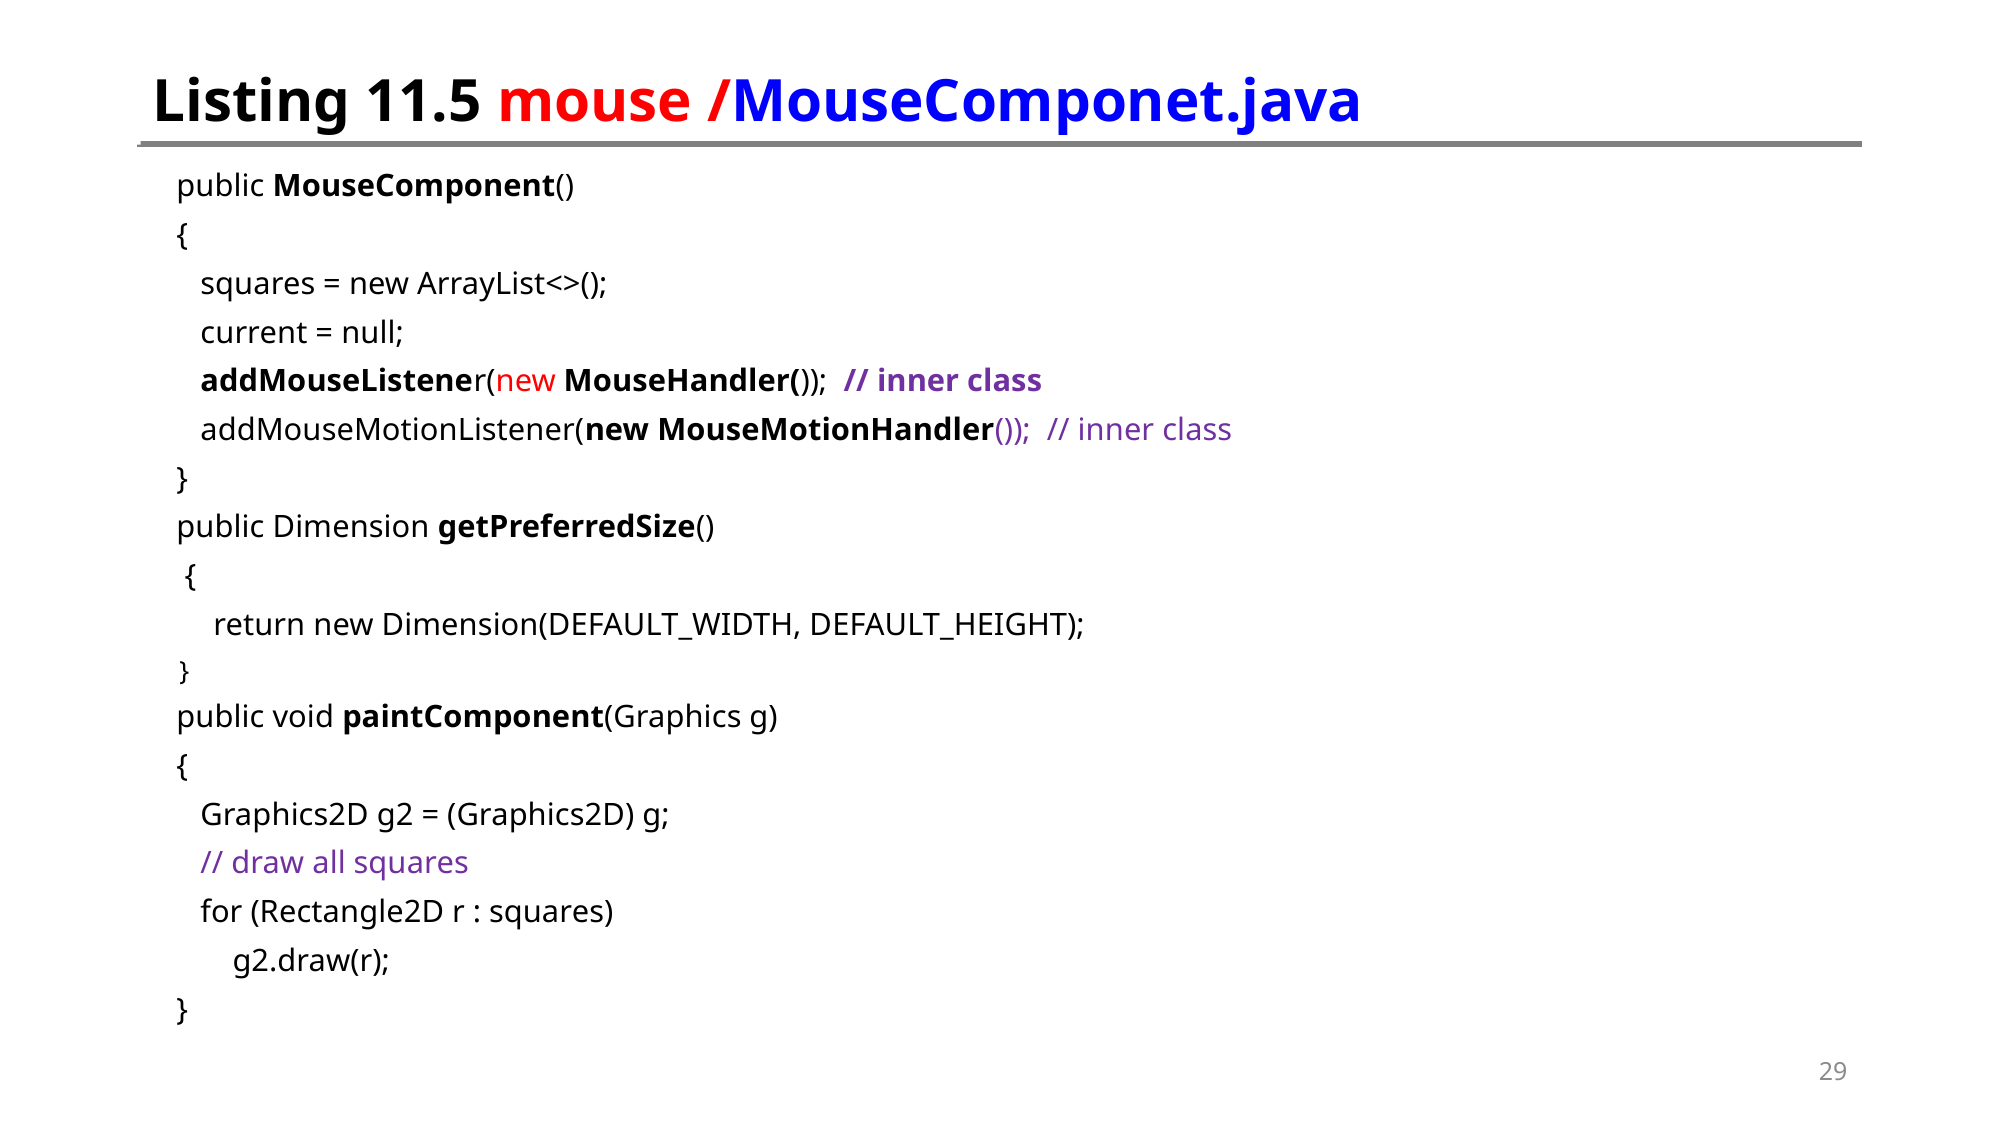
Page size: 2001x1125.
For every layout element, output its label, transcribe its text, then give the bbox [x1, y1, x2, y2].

list public MouseComponent() { squares = new ArrayList<>(); current = null; addMouseListener(new MouseHandler()); // inner class addMouseMotionListener(new MouseMotionHandler()); // inner class } public Dimension getPreferredSize() { return new Dimension(DEFAULT_WIDTH, DEFAULT_HEIGHT); } public void paintComponent(Graphics g) { Graphics2D g2 = (Graphics2D) g; // draw all squares for (Rectangle2D r : squares) g2.draw(r); } [137, 162, 1863, 1043]
title Listing 11.5 mouse /MouseComponet.java [137, 59, 1863, 145]
slide_number 29 [1412, 1042, 1863, 1103]
